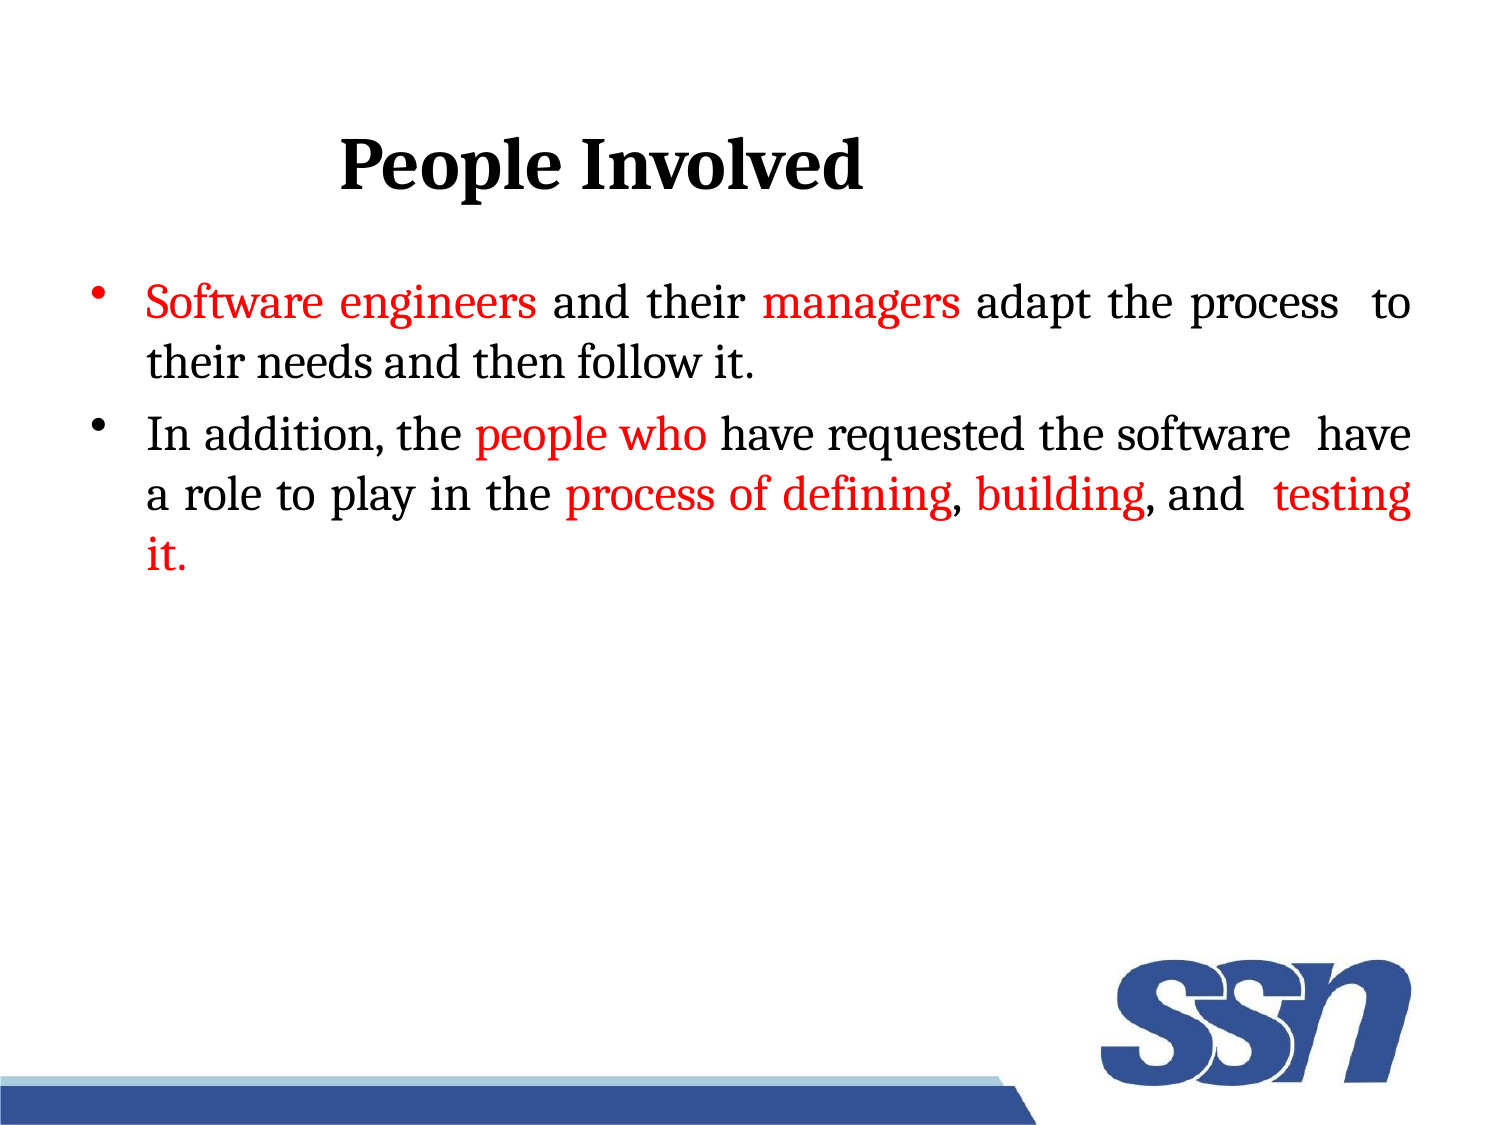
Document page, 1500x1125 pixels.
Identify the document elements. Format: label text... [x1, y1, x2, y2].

text_box [0, 955, 1418, 1125]
text_box Software engineers and their managers adapt the process to their needs and then follow it. In addition, the people who have requested the software have a role to play in the process of defining, building, and testing it. [87, 266, 1413, 581]
title People Involved [337, 112, 1050, 266]
